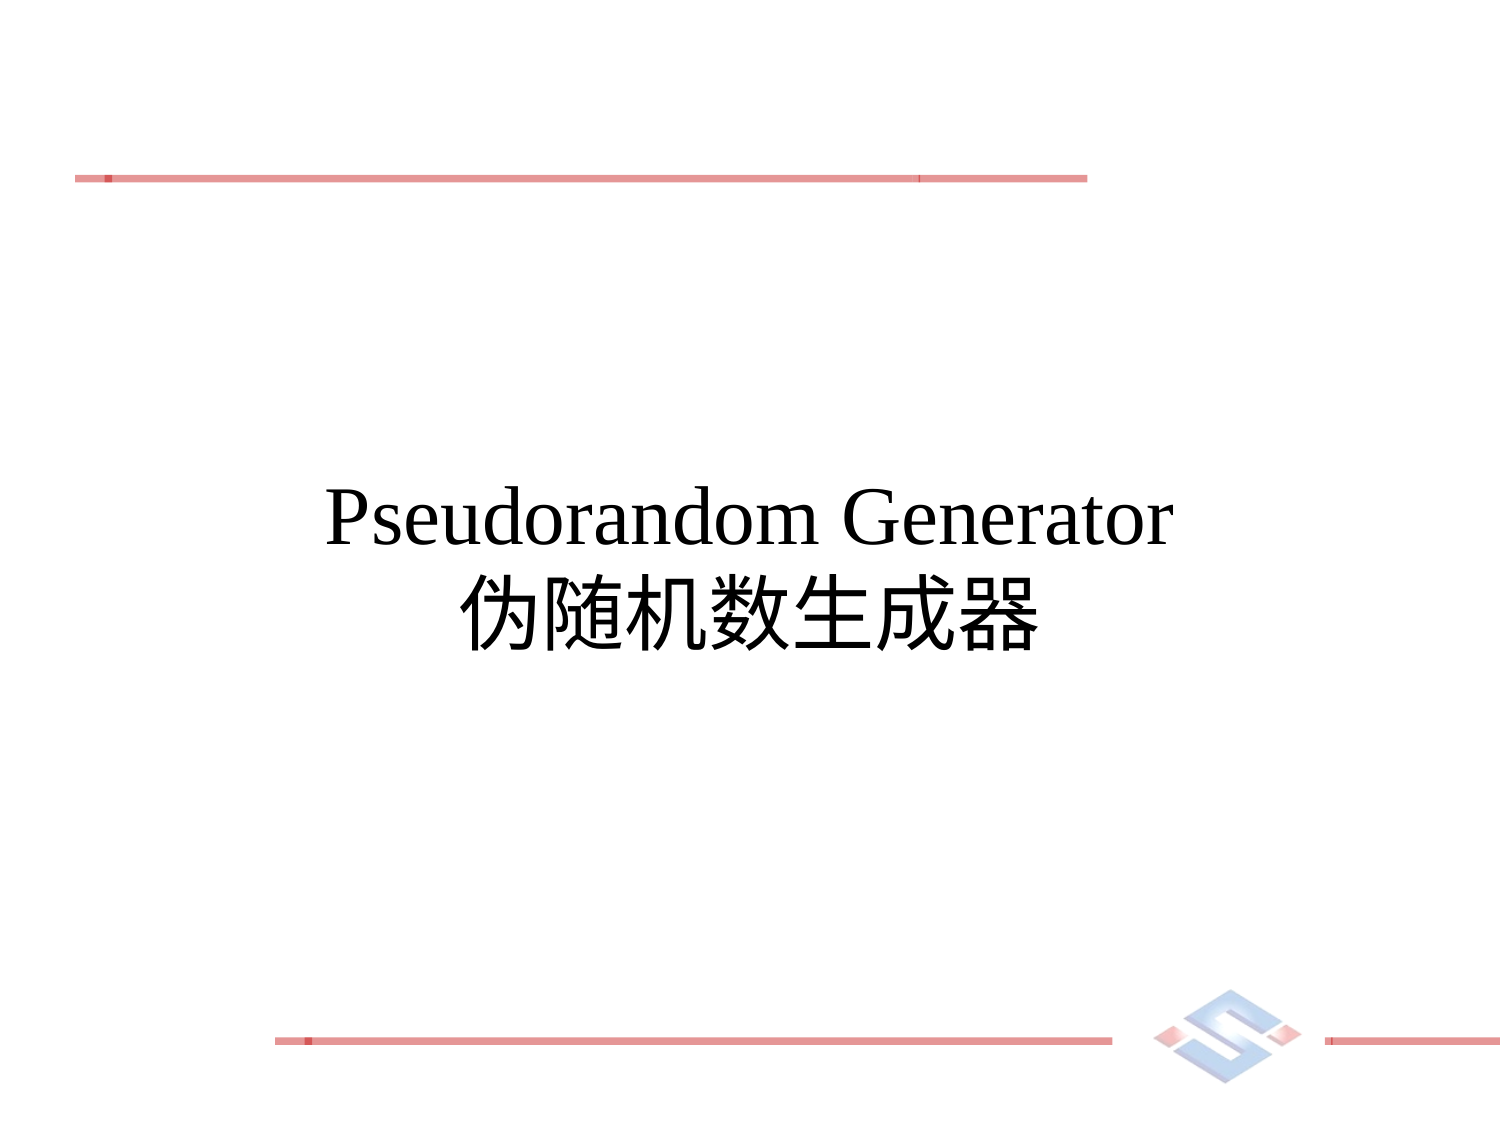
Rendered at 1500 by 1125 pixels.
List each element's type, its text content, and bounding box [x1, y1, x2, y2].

title Pseudorandom Generator 伪随机数生成器 [75, 568, 1425, 669]
